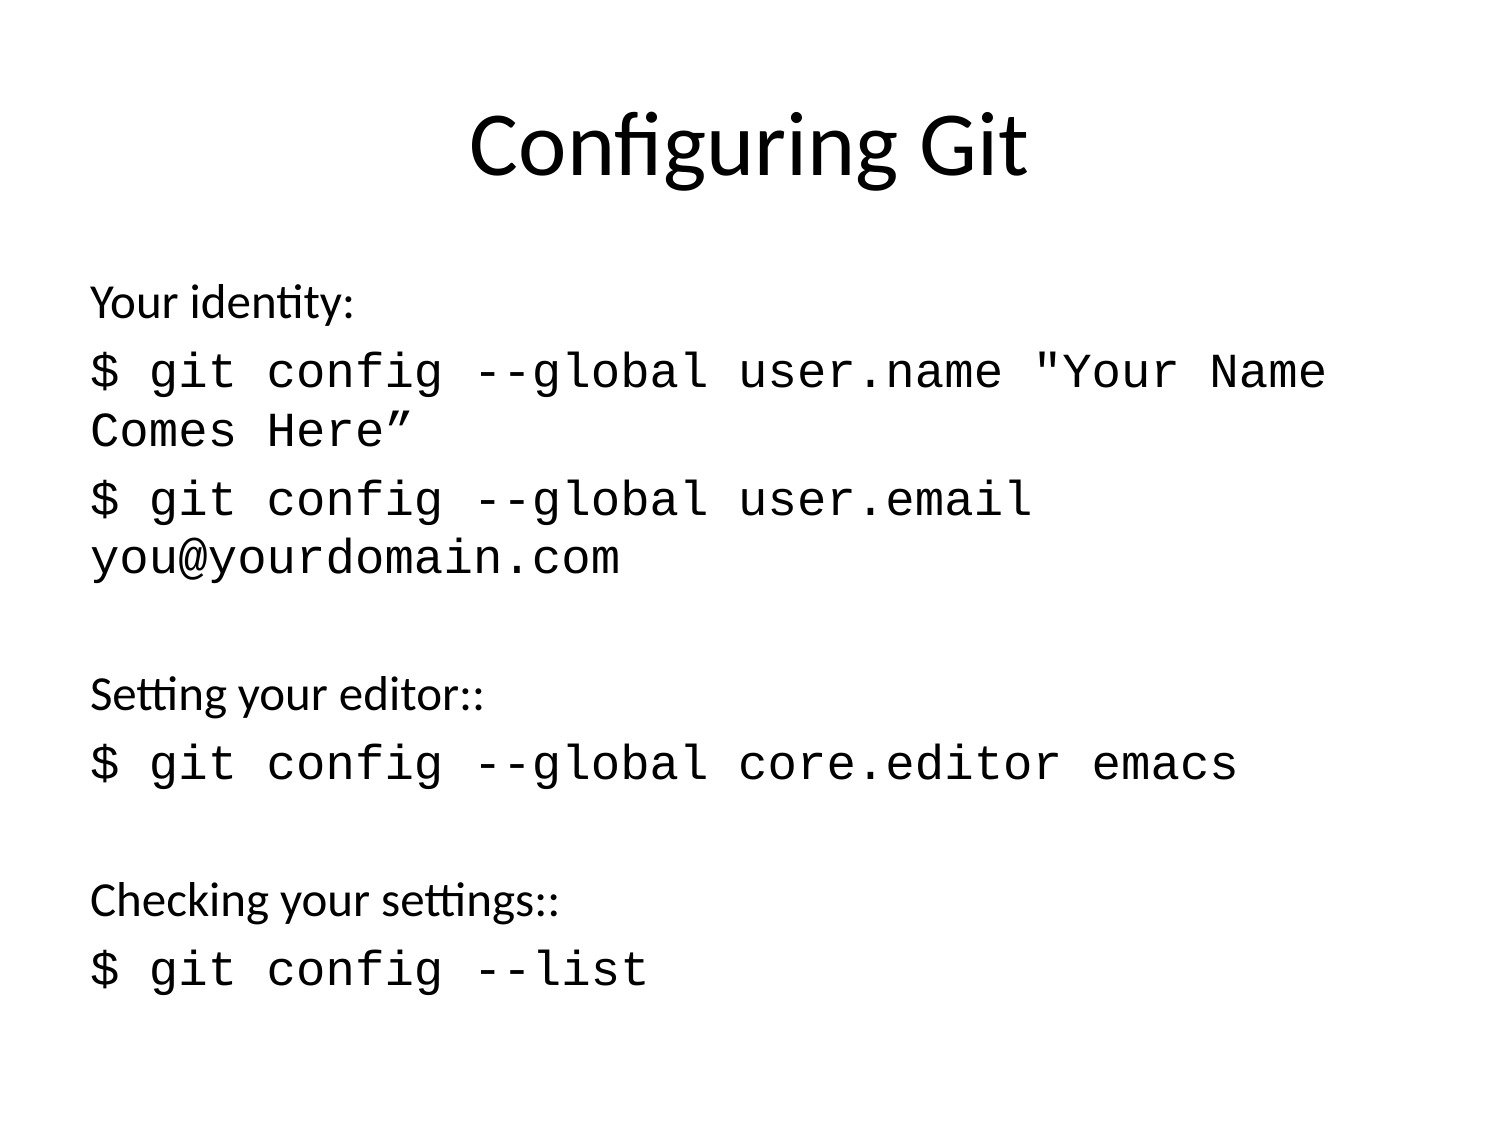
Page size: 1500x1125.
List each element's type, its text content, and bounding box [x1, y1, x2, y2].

list Your identity: $ git config --global user.name "Your Name Comes Here” $ git config --global user.email you@yourdomain.com Setting your editor:: $ git config --global core.editor emacs Checking your settings:: $ git config --list [75, 262, 1425, 1005]
title Configuring Git [75, 45, 1425, 233]
